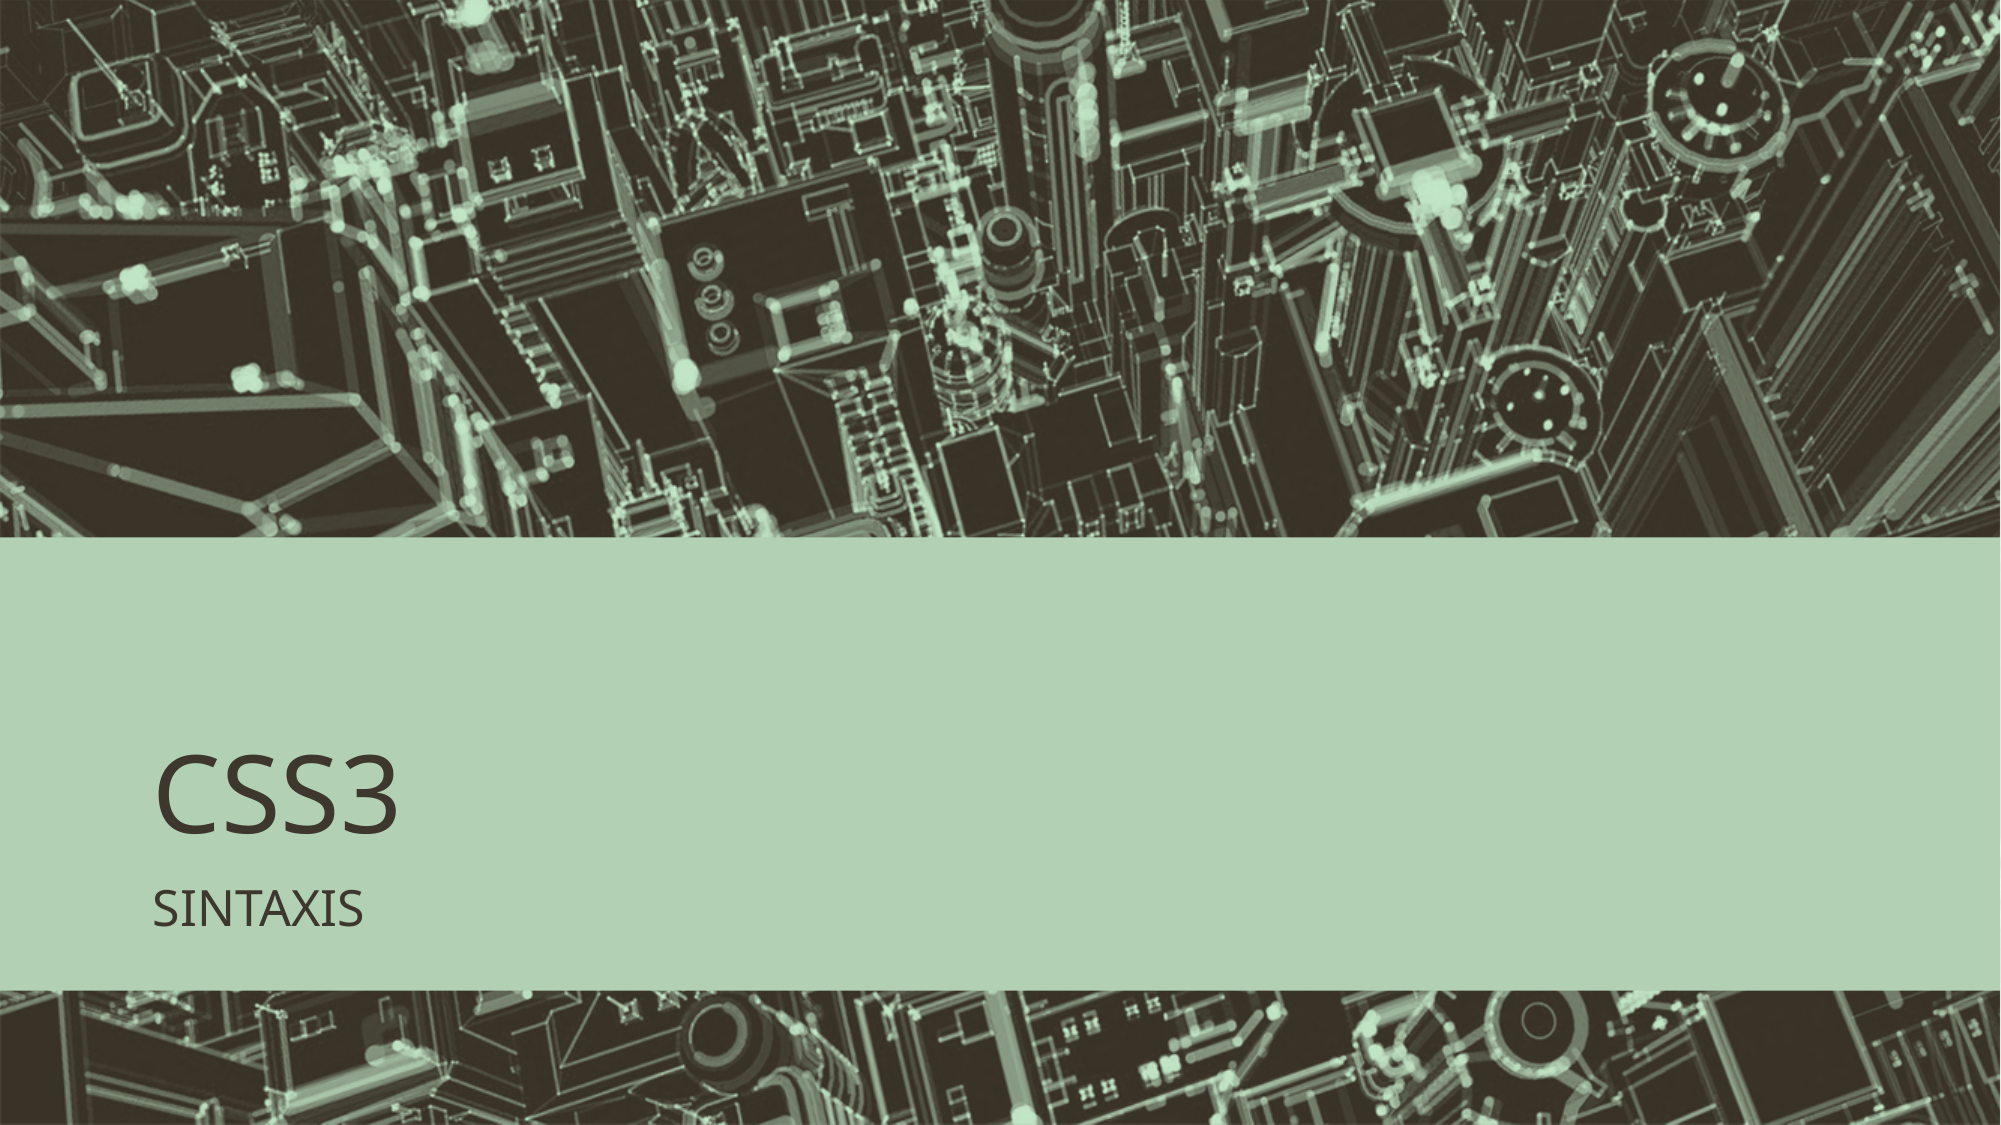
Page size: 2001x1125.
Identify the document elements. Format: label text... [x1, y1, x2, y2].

list SINTAXIS [138, 876, 1713, 954]
picture [0, 0, 2001, 1125]
title CSS3 [138, 562, 1713, 865]
